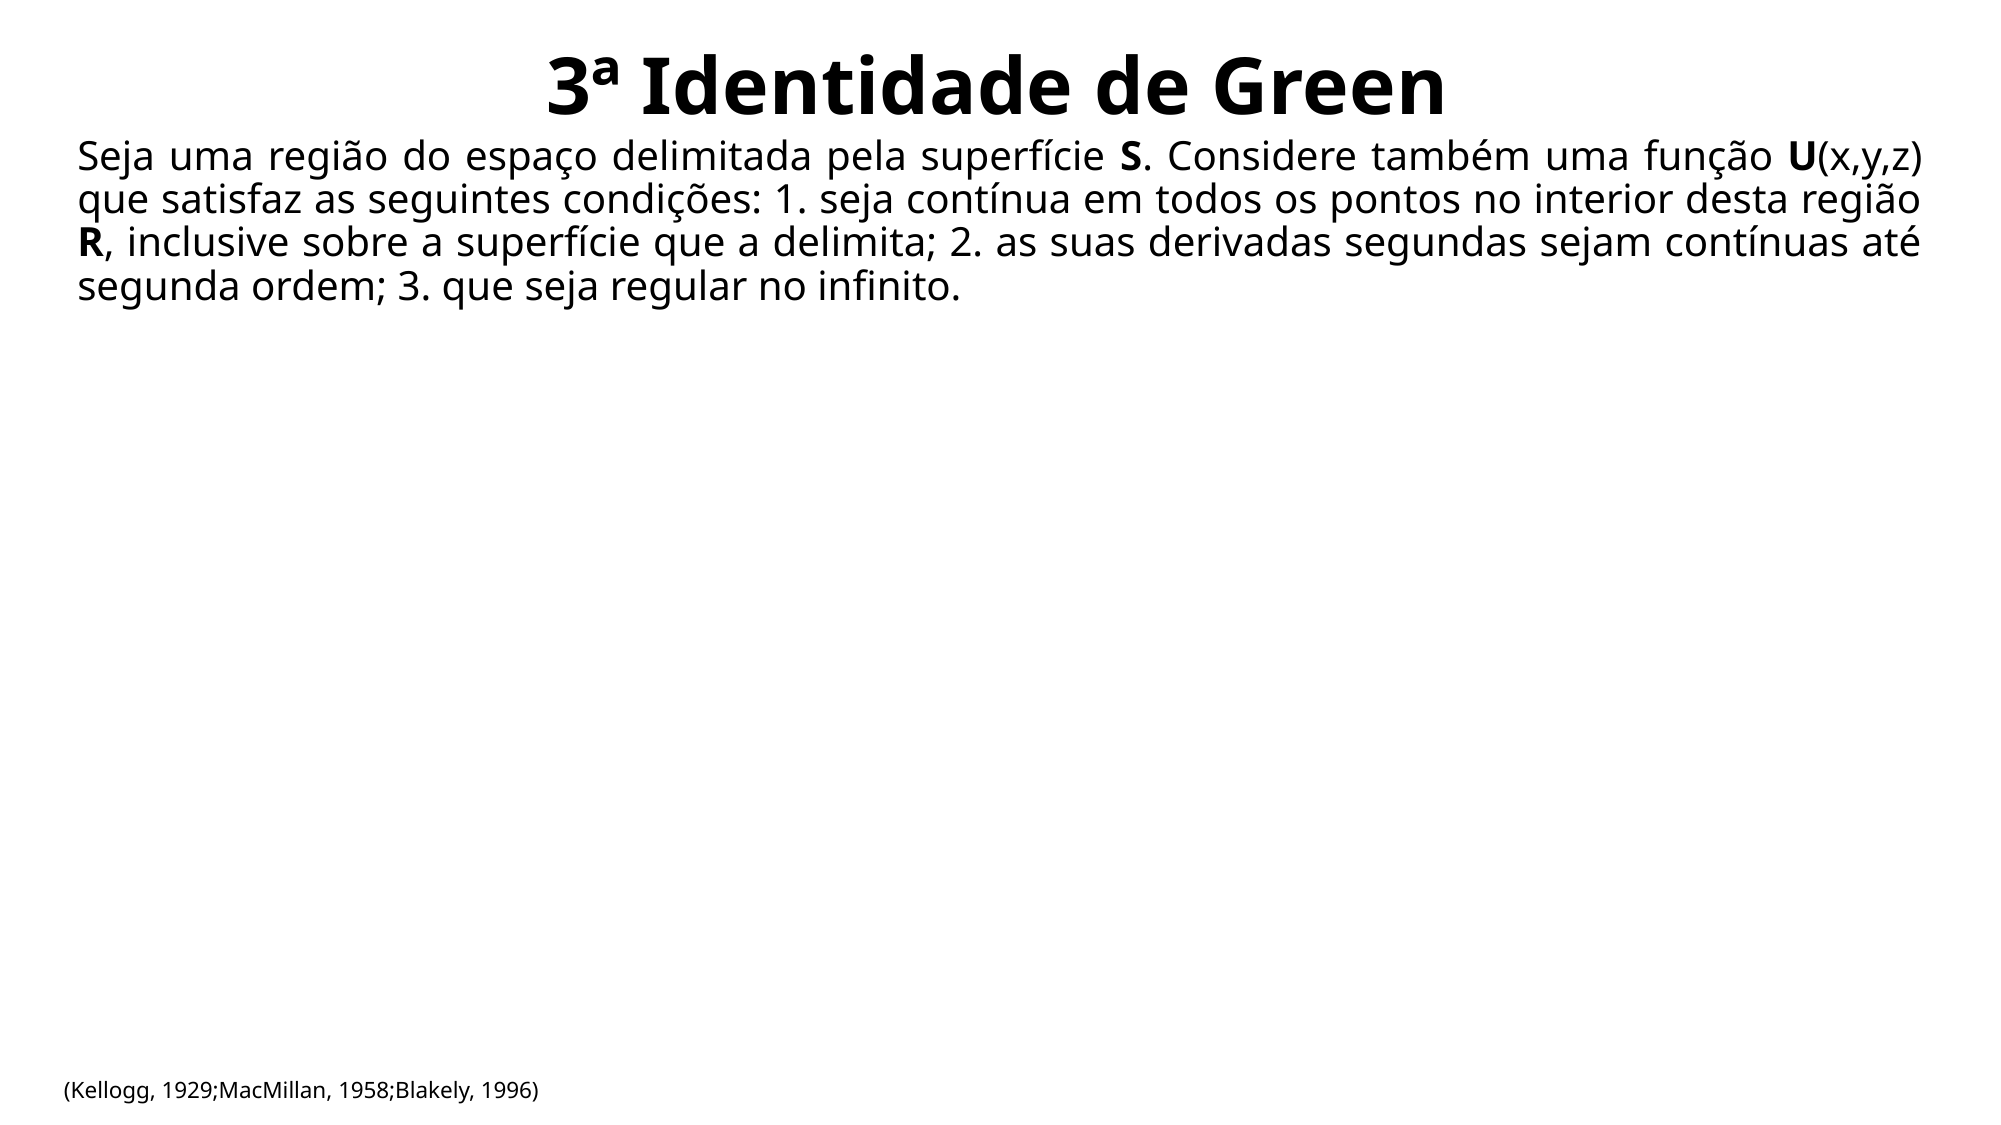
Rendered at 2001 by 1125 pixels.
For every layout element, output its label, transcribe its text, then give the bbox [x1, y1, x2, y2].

text_box 3ª Identidade de Green [528, 31, 1467, 140]
text_box [249, 34, 1750, 306]
text_box (Kellogg, 1929;MacMillan, 1958;Blakely, 1996) [0, 1058, 605, 1112]
